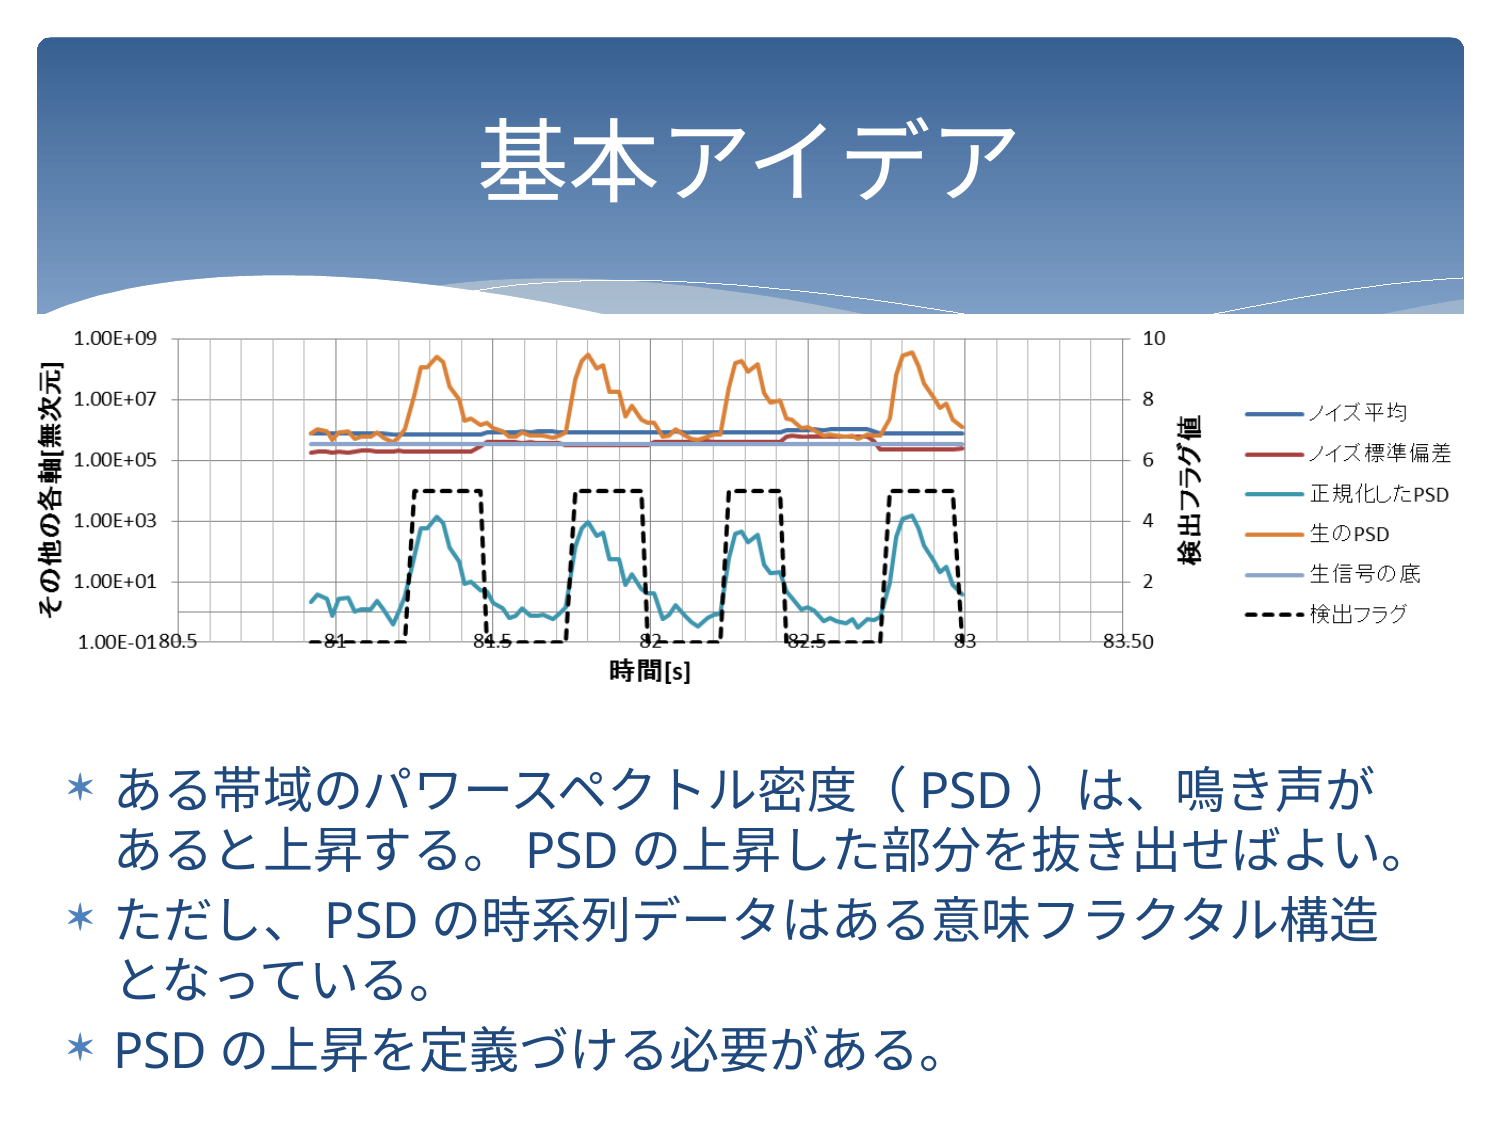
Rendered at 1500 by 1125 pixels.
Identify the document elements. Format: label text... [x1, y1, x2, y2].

title 基本アイデア [75, 55, 1425, 261]
list ある帯域のパワースペクトル密度（PSD）は、鳴き声があると上昇する。PSDの上昇した部分を抜き出せばよい。 ただし、PSDの時系列データはある意味フラクタル構造となっている。 PSDの上昇を定義づける必要がある。 [53, 751, 1436, 1088]
picture [5, 314, 1475, 717]
